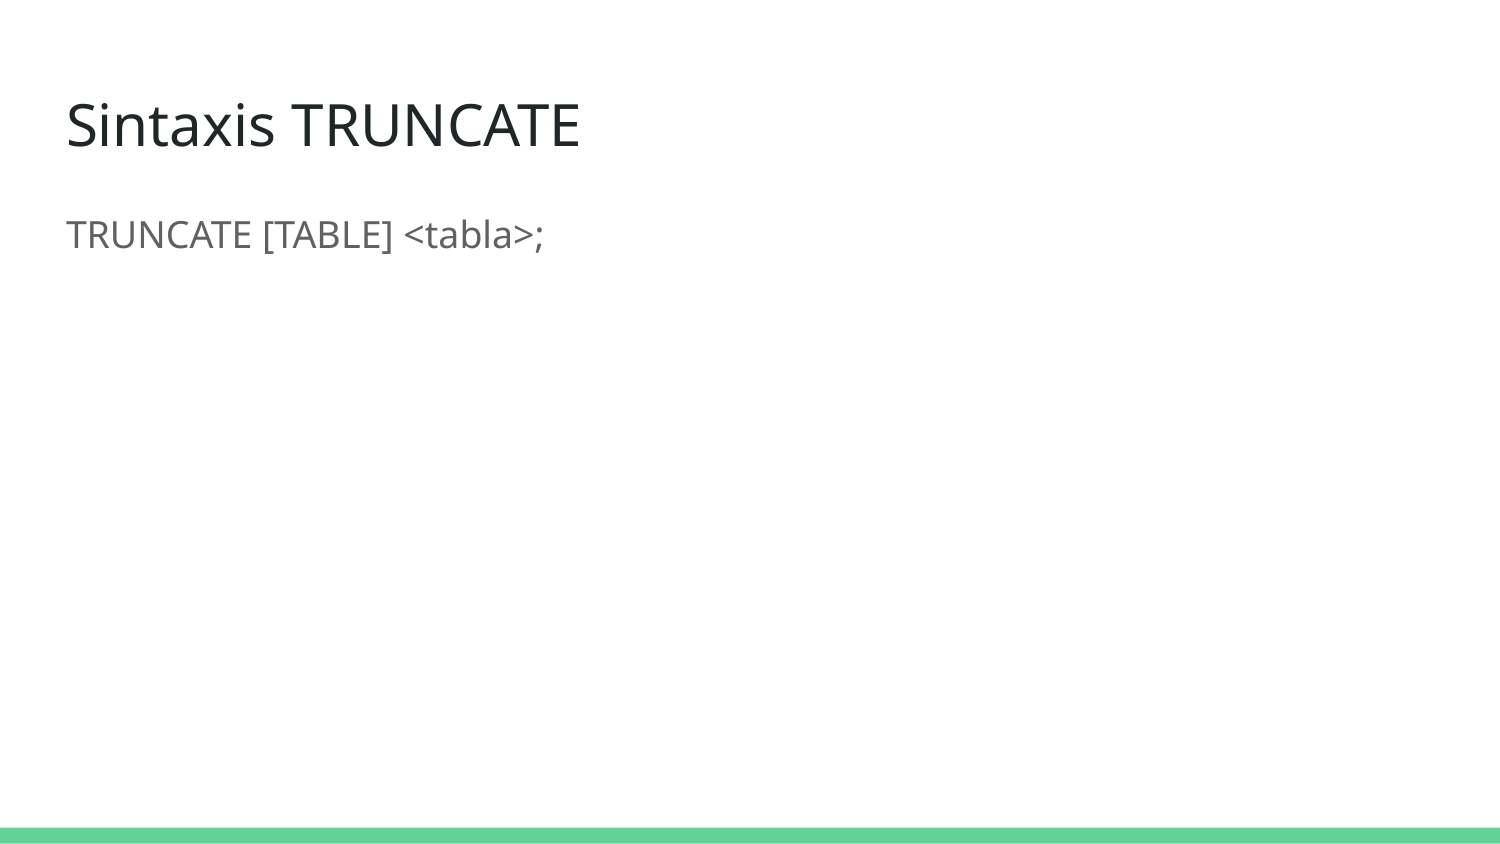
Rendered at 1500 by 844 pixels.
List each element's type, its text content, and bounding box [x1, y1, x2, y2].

list TRUNCATE [TABLE] <tabla>; [51, 189, 1449, 272]
title Sintaxis TRUNCATE [51, 72, 1449, 167]
